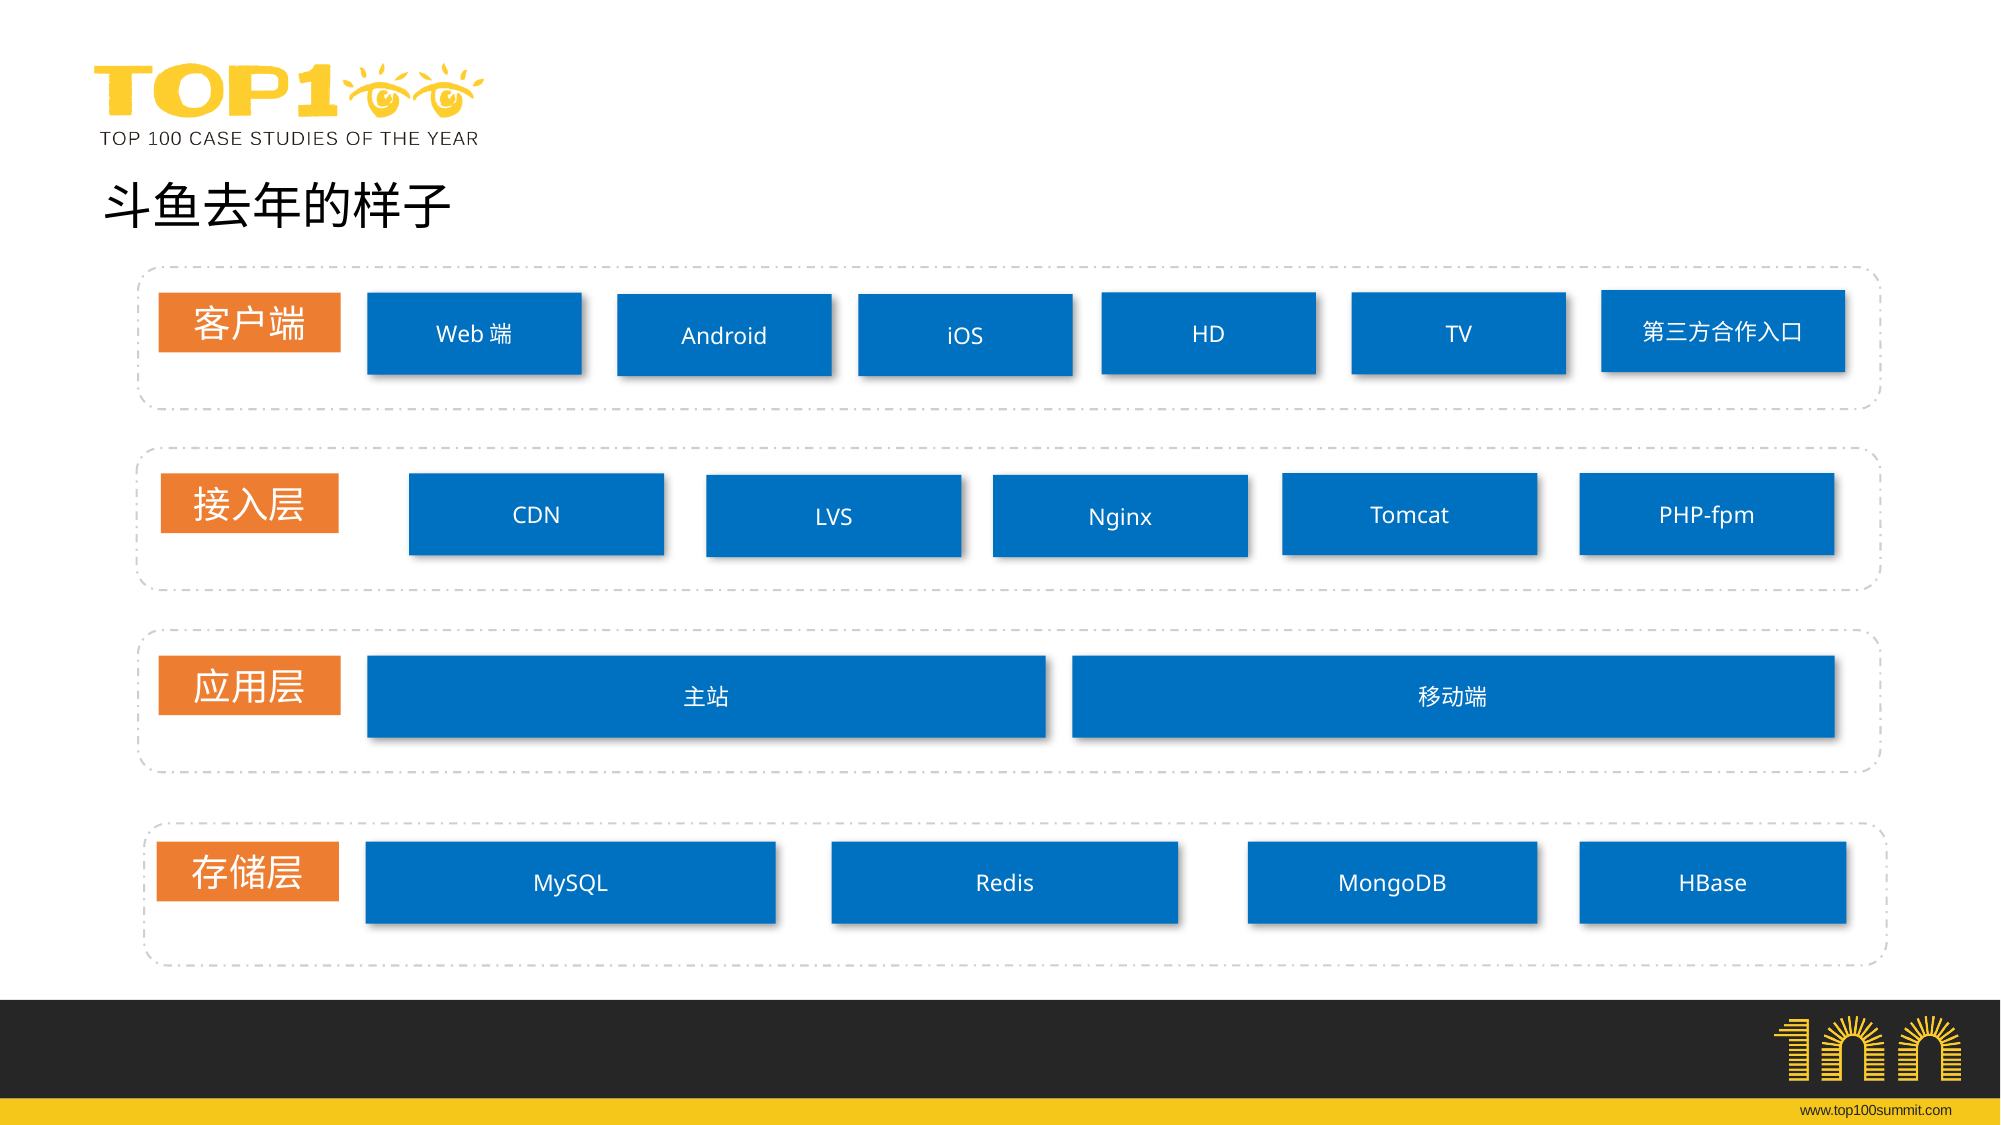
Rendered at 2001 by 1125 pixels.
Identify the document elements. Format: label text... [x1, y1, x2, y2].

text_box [136, 267, 1887, 966]
picture [1774, 1011, 1961, 1085]
title 斗鱼去年的样子 [87, 174, 1867, 249]
picture [90, 63, 487, 145]
